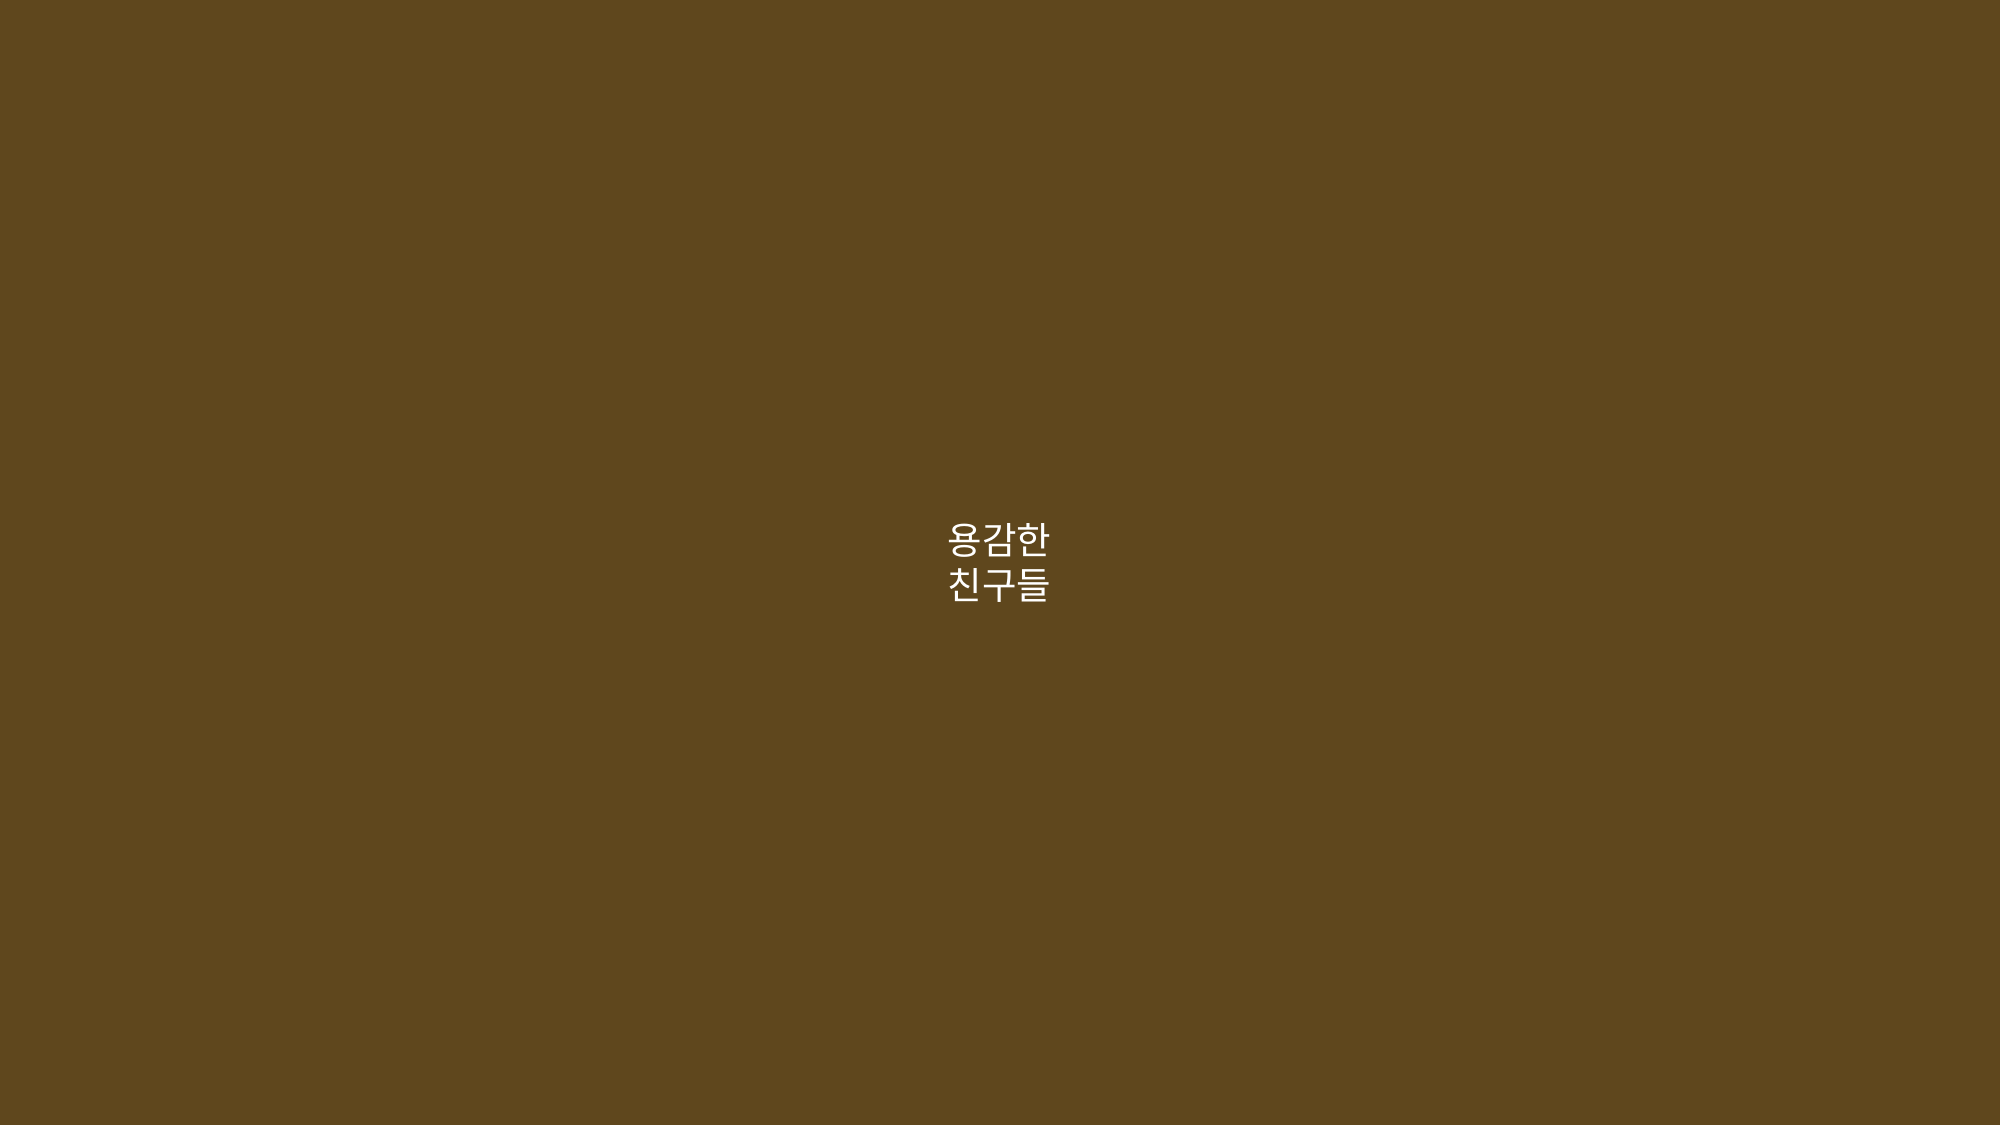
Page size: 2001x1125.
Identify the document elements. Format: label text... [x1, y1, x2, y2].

text_box 용감한 친구들 [499, 509, 1500, 615]
